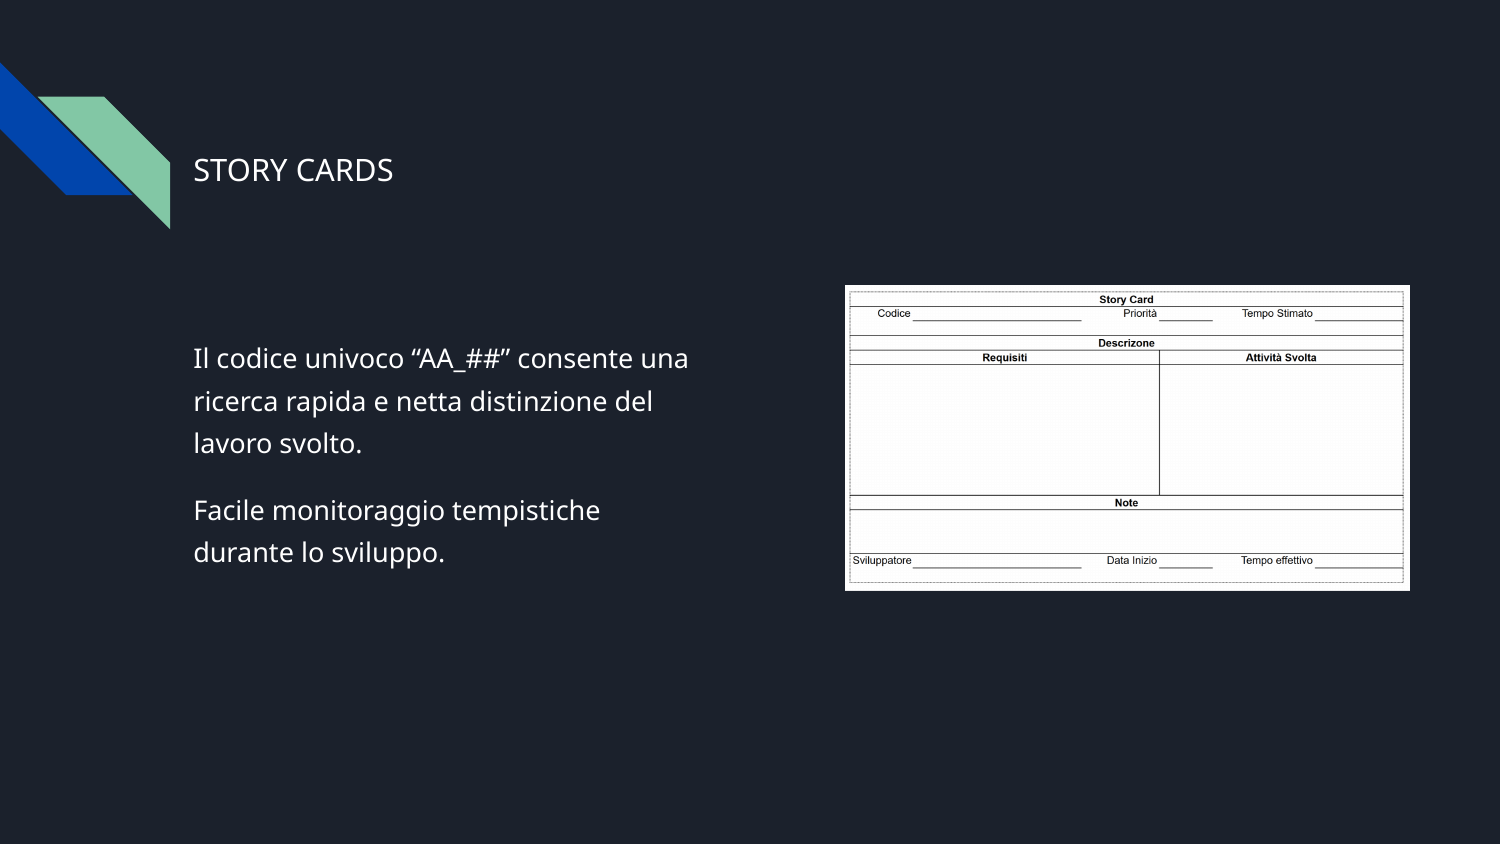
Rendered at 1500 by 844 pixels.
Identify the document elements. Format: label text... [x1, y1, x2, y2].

picture [845, 285, 1410, 591]
title STORY CARDS [178, 133, 556, 207]
list Il codice univoco “AA_##” consente una ricerca rapida e netta distinzione del lavoro svolto. Facile monitoraggio tempistiche durante lo sviluppo. [178, 319, 716, 591]
